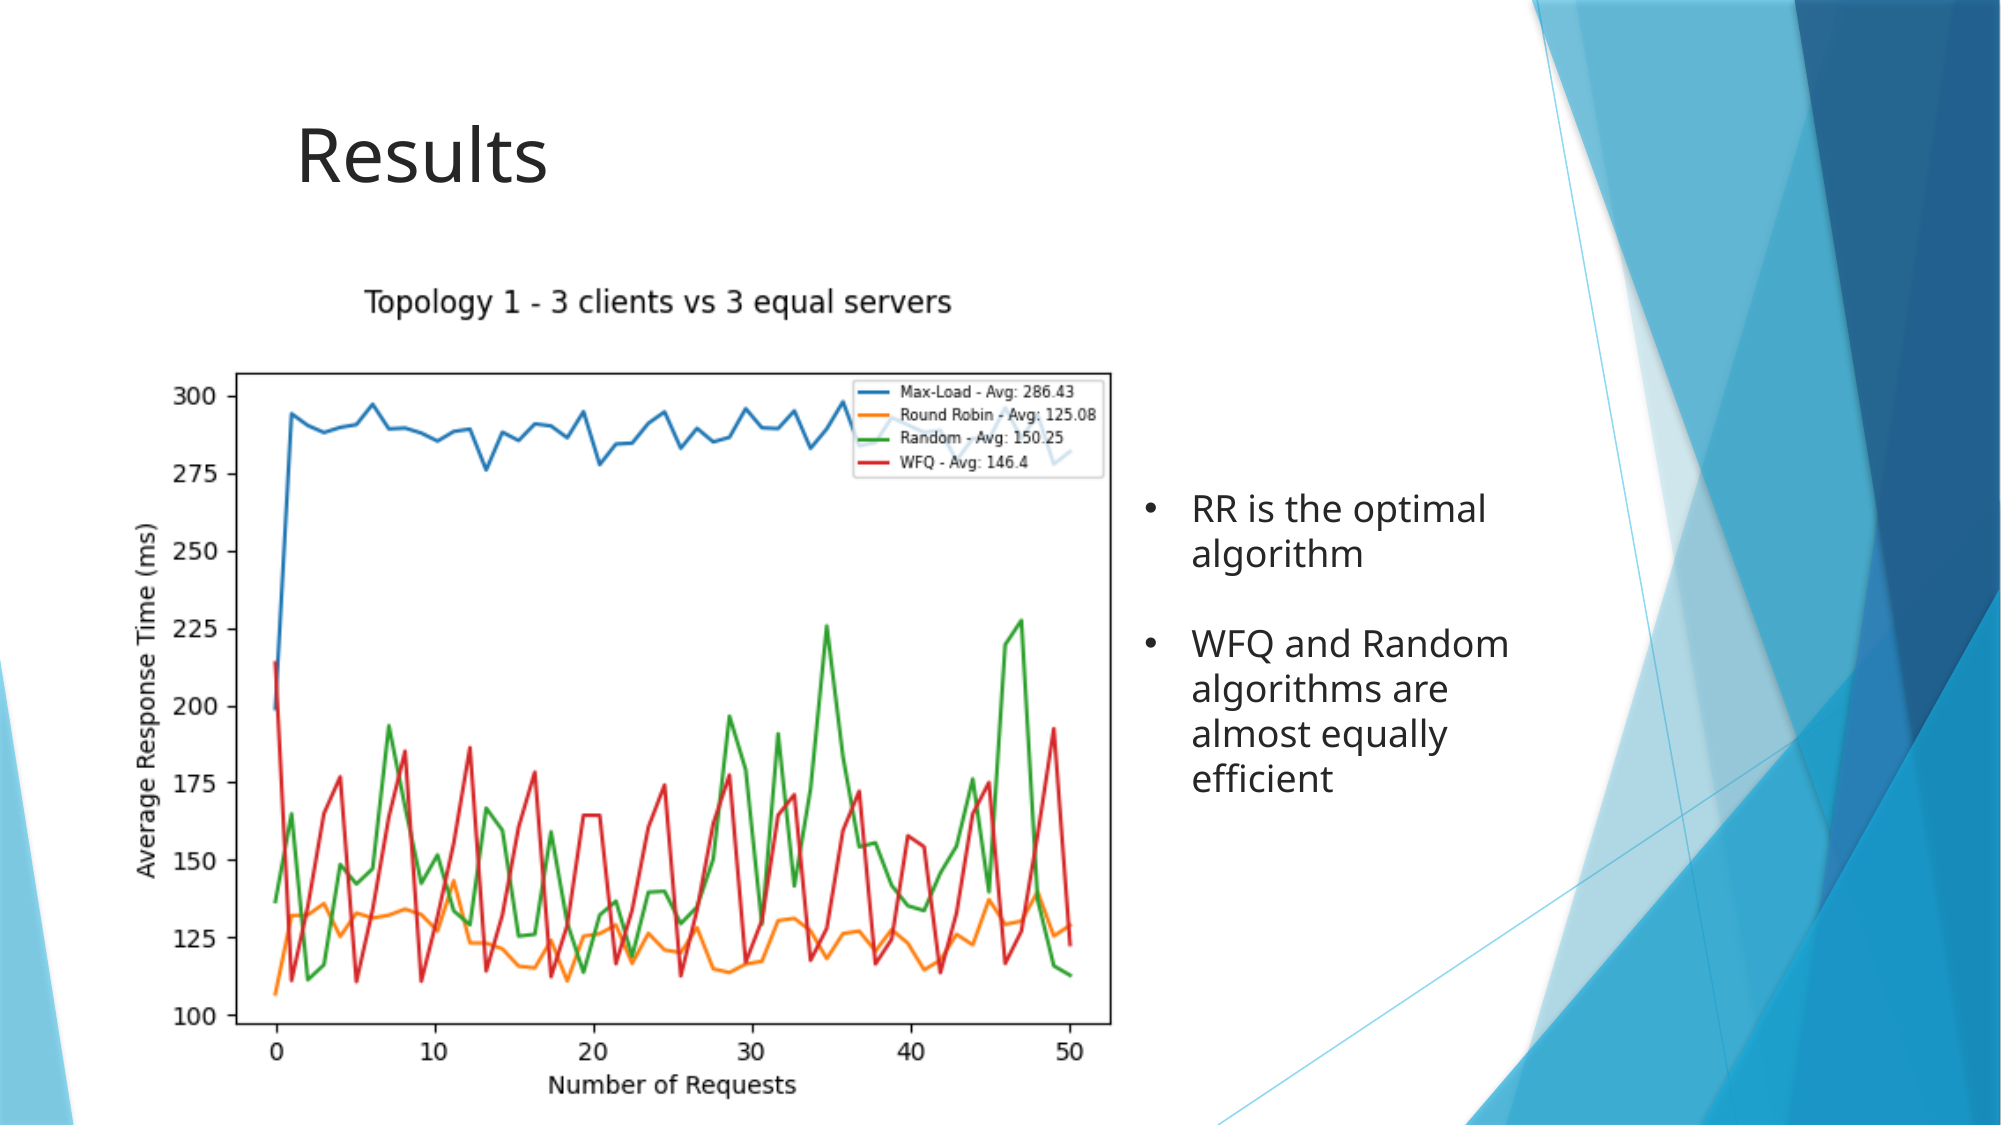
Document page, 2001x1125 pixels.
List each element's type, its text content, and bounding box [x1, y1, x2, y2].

text_box RR is the optimal algorithm WFQ and Random algorithms are almost equally efficient [1228, 477, 1582, 808]
picture [95, 271, 1223, 1117]
title Results [111, 99, 1737, 189]
